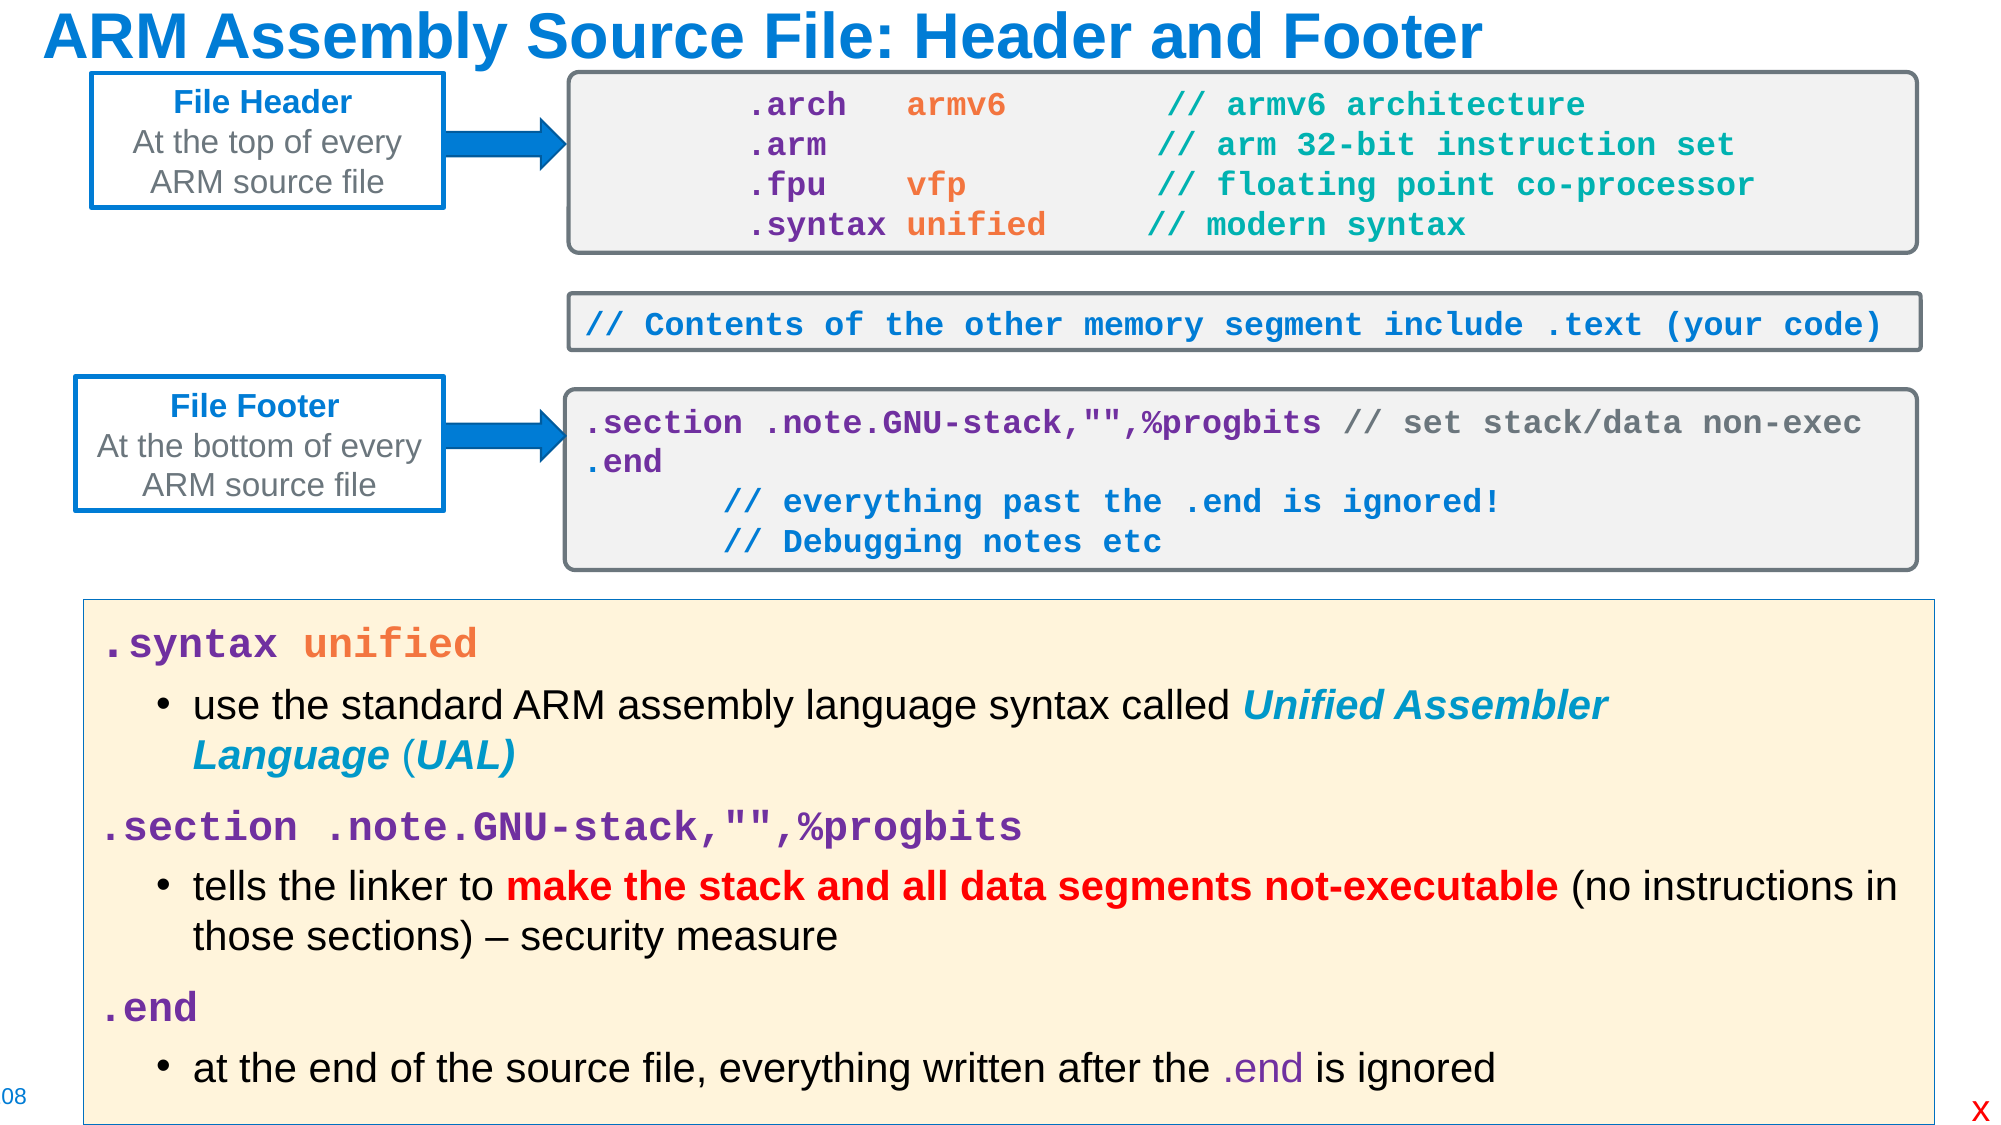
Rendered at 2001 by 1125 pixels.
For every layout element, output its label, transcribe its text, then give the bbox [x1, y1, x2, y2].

text_box File Footer At the bottom of every ARM source file [75, 376, 444, 511]
text_box x [1956, 1076, 2000, 1125]
text_box // Contents of the other memory segment include .text (your code) [568, 293, 1921, 351]
text_box File Header At the top of every ARM source file [91, 73, 444, 208]
title ARM Assembly Source File: Header and Footer [27, 5, 1909, 80]
list .syntax unified use the standard ARM assembly language syntax called Unified Assembler Language (UAL) .section .note.GNU-stack,"",%progbits tells the linker to make the stack and all data segments not-executable (no instructions in those sections) – security measure .end at the end of the source file, everything written after the .end is ignored [83, 599, 1935, 1125]
text_box .arch armv6 // armv6 architecture .arm // arm 32-bit instruction set .fpu vfp // floating point co-processor .syntax unified // modern syntax [568, 71, 1917, 253]
text_box .section .note.GNU-stack,"",%progbits // set stack/data non-exec .end // everything past the .end is ignored! // Debugging notes etc [564, 389, 1917, 571]
text_box [444, 408, 567, 463]
text_box [444, 117, 567, 172]
